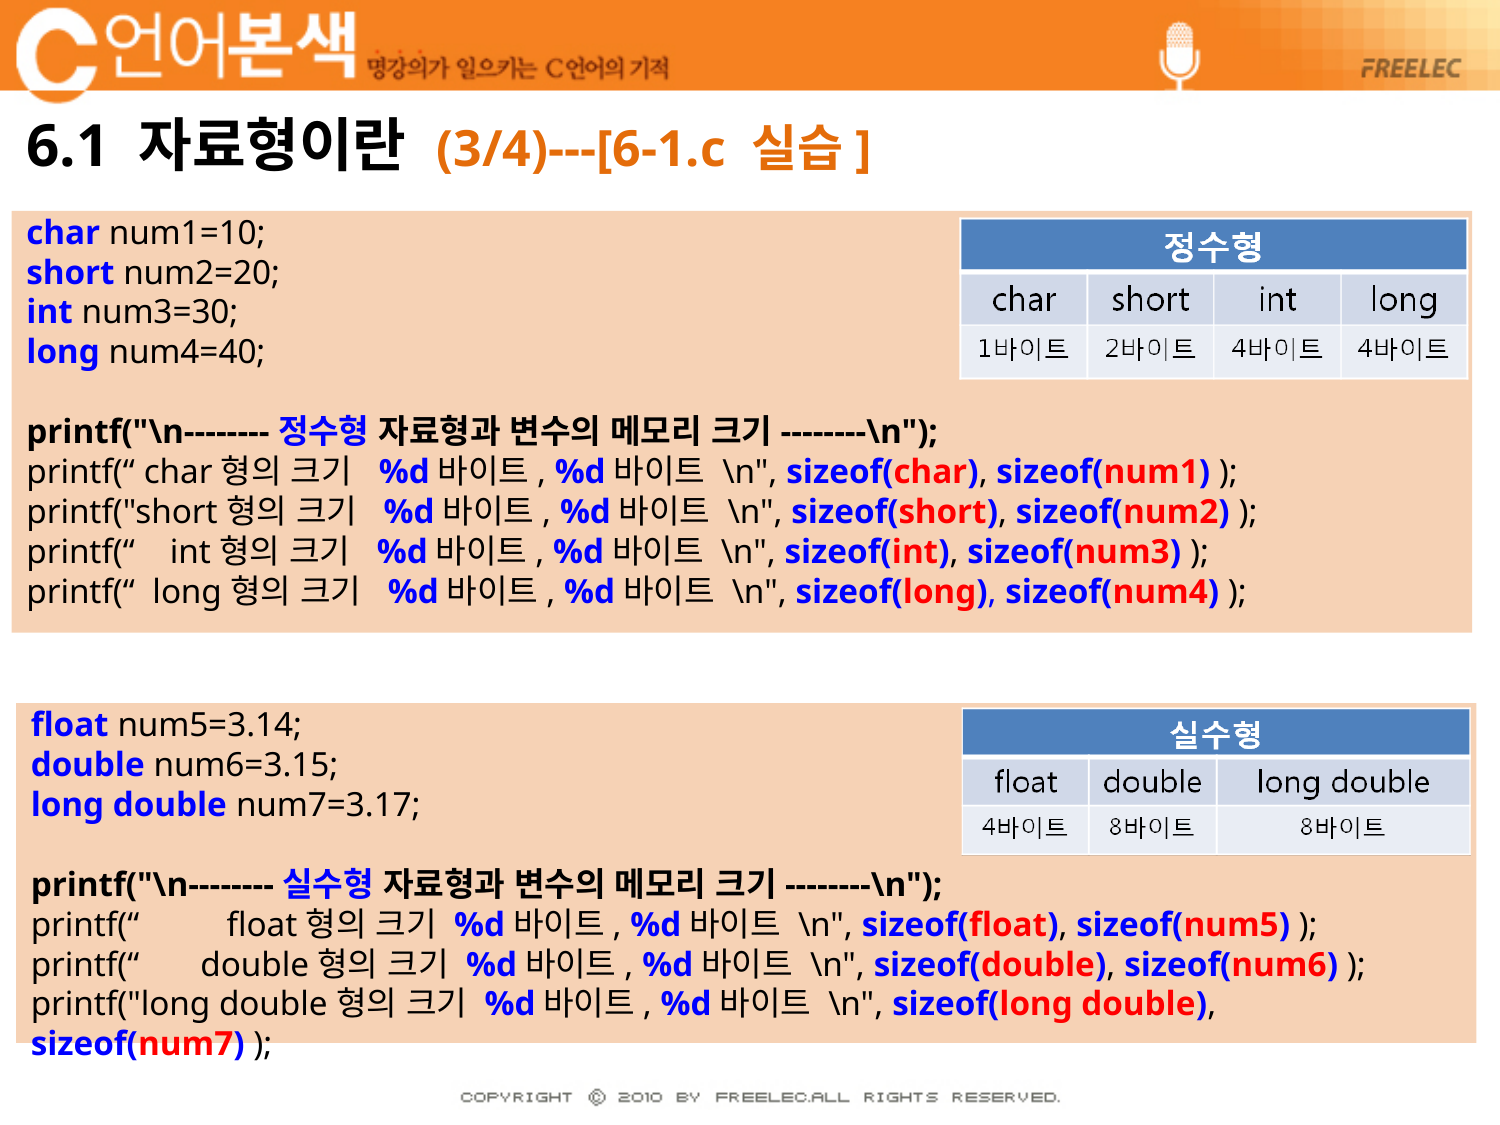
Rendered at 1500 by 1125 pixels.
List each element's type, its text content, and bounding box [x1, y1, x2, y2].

title 6.1 자료형이란 (3/4)---[6-1.c 실습] [11, 107, 1500, 178]
text_box float num5=3.14; double num6=3.15; long double num7=3.17; printf("\n--------실수형 자료형과 변수의 메모리 크기--------\n"); printf(“ float형의 크기 %d바이트, %d바이트 \n", sizeof(float), sizeof(num5) ); printf(“ double형의 크기 %d바이트, %d바이트 \n", sizeof(double), sizeof(num6) ); printf("long double형의 크기 %d바이트, %d바이트 \n", sizeof(long double), sizeof(num7) ); [16, 703, 1477, 1043]
text_box char num1=10; short num2=20; int num3=30; long num4=40; printf("\n--------정수형 자료형과 변수의 메모리 크기--------\n"); printf(“ char형의 크기 %d바이트, %d바이트 \n", sizeof(char), sizeof(num1) ); printf("short형의 크기 %d바이트, %d바이트 \n", sizeof(short), sizeof(num2) ); printf(“ int형의 크기 %d바이트, %d바이트 \n", sizeof(int), sizeof(num3) ); printf(“ long형의 크기 %d바이트, %d바이트 \n", sizeof(long), sizeof(num4) ); [11, 210, 1473, 633]
picture [0, 0, 1500, 1125]
